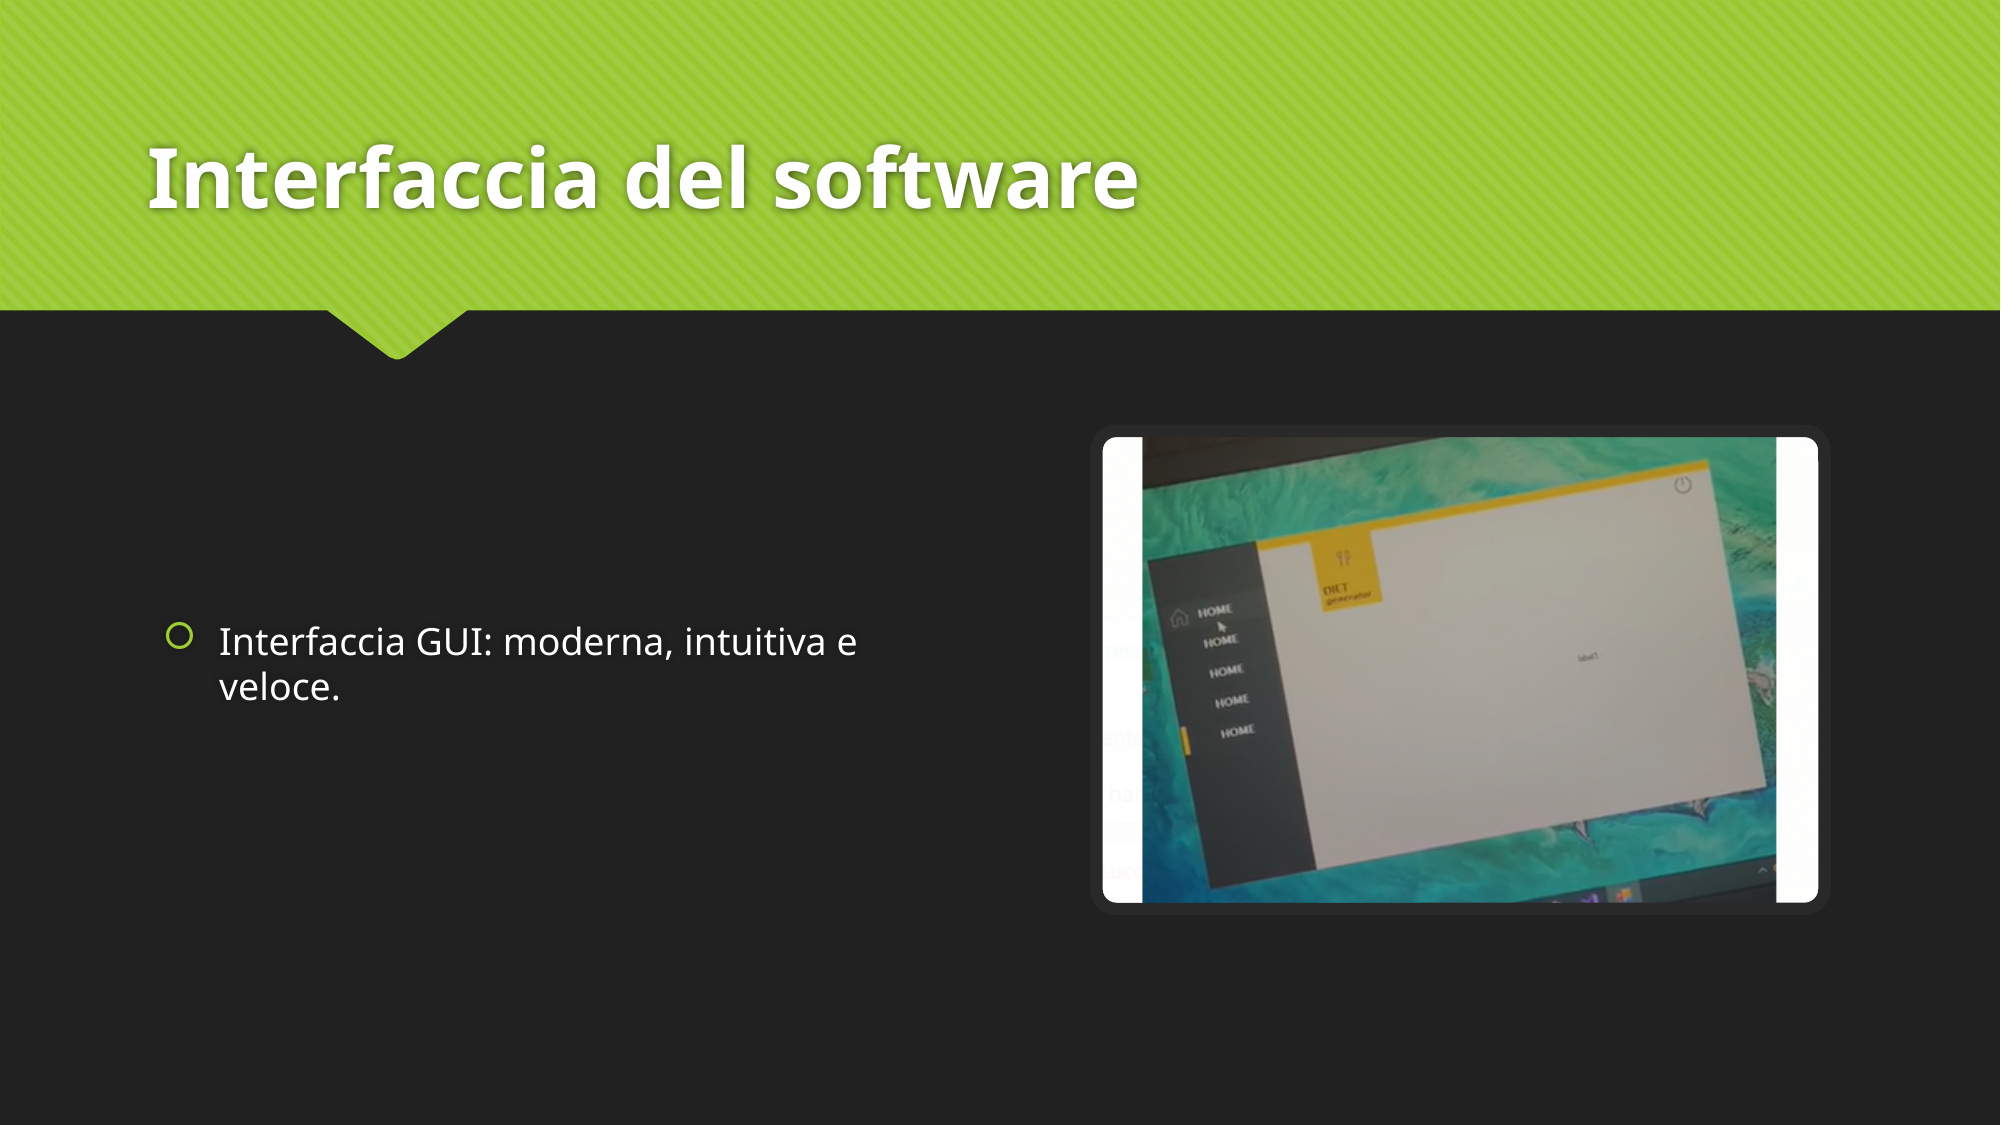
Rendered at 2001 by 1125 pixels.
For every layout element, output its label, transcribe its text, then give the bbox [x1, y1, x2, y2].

list Interfaccia GUI: moderna, intuitiva e veloce. [147, 364, 1000, 962]
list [1096, 430, 1825, 910]
title Interfaccia del software [132, 73, 1868, 233]
